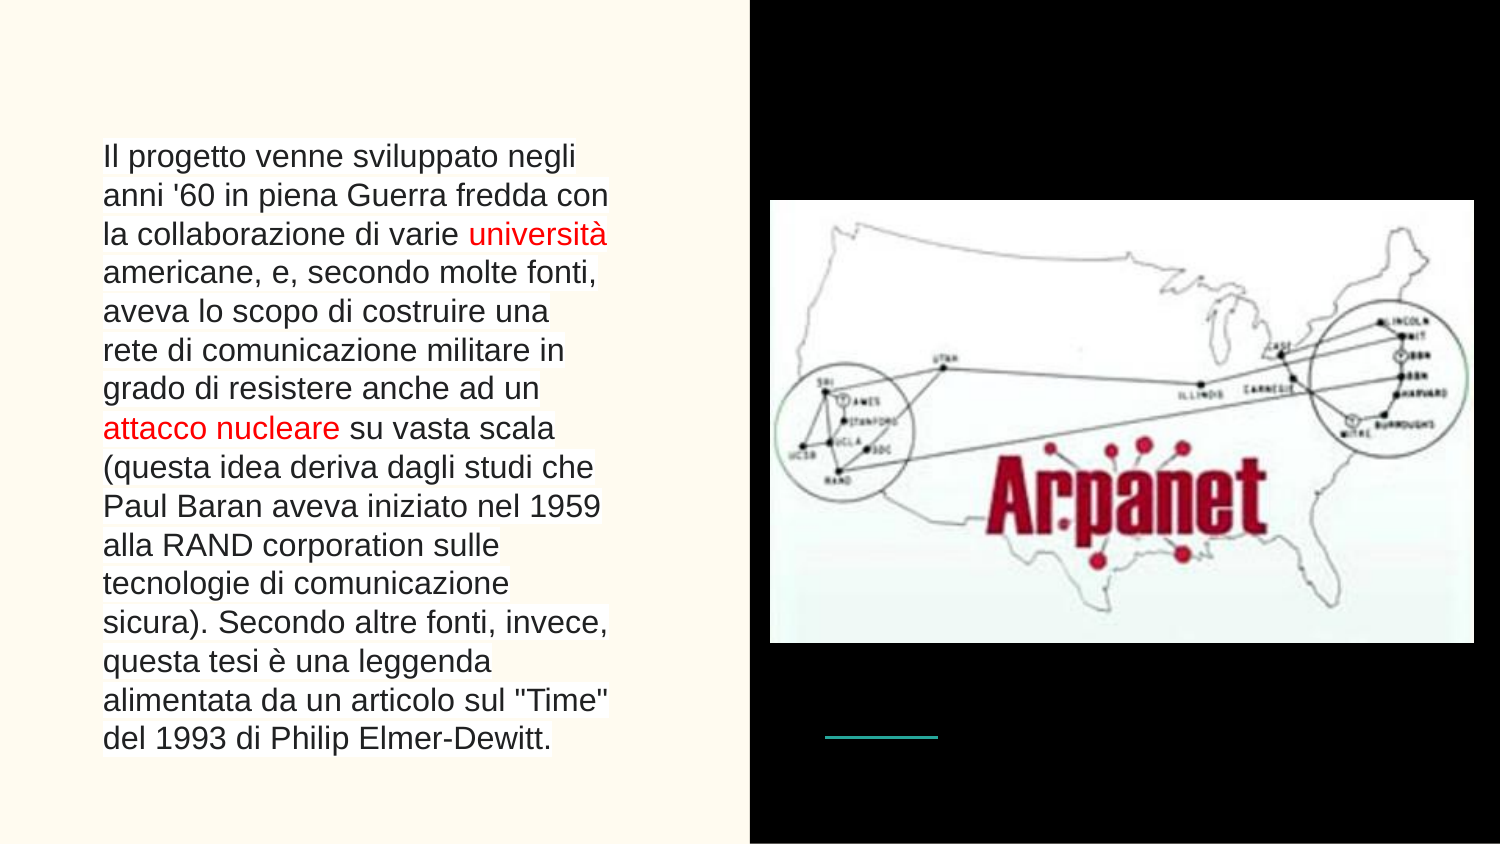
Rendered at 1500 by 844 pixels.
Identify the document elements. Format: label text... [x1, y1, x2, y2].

text_box Il progetto venne sviluppato negli anni '60 in piena Guerra fredda con la collaborazione di varie università americane, e, secondo molte fonti, aveva lo scopo di costruire una rete di comunicazione militare in grado di resistere anche ad un attacco nucleare su vasta scala (questa idea deriva dagli studi che Paul Baran aveva iniziato nel 1959 alla RAND corporation sulle tecnologie di comunicazione sicura). Secondo altre fonti, invece, questa tesi è una leggenda alimentata da un articolo sul "Time" del 1993 di Philip Elmer-Dewitt. [87, 120, 630, 604]
picture [769, 200, 1474, 644]
